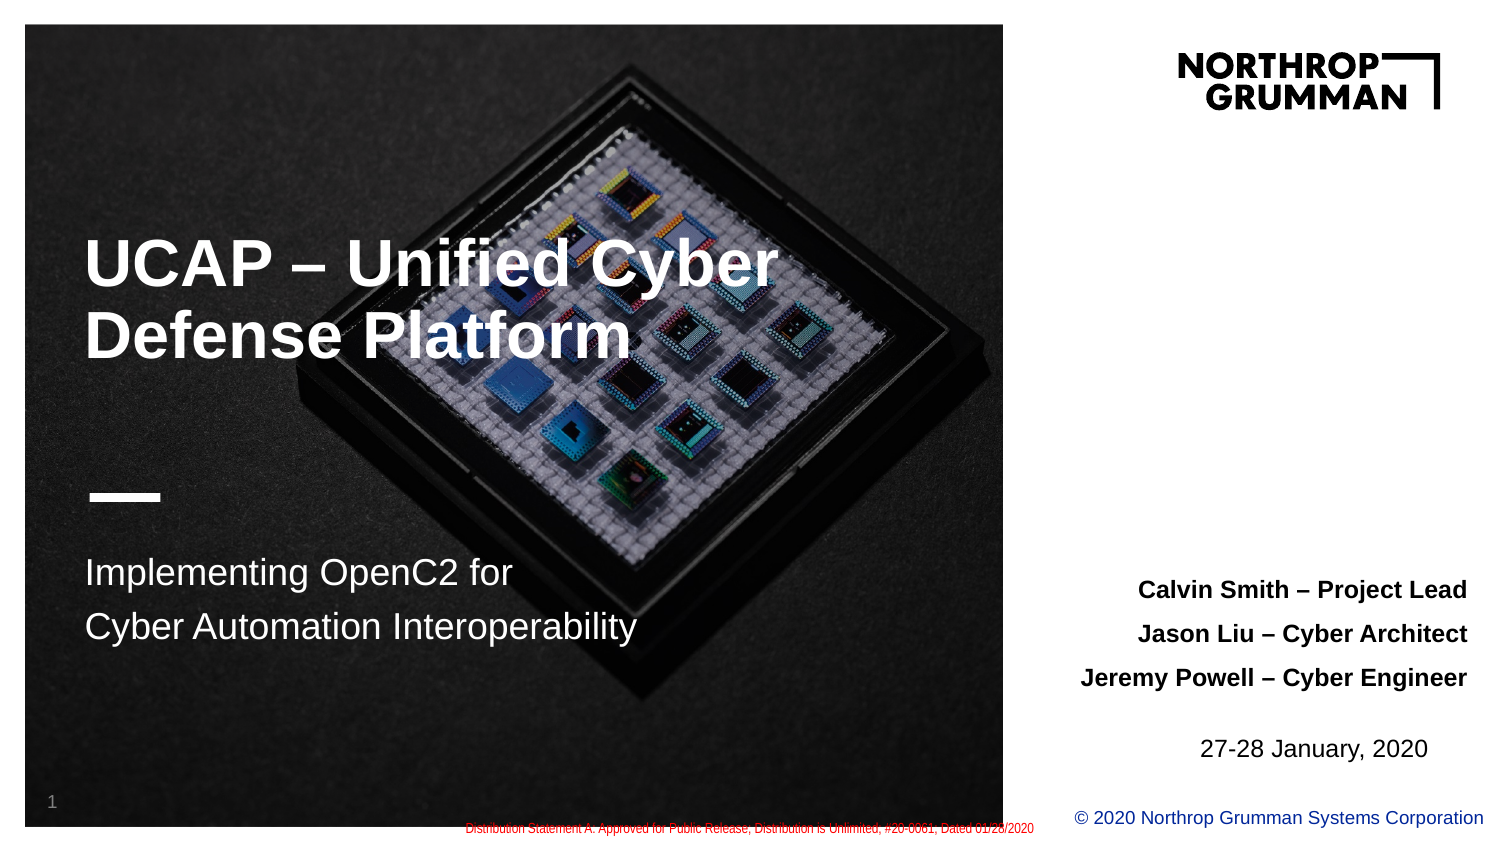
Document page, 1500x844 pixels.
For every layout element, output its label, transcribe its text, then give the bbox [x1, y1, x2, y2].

picture [25, 25, 1003, 827]
list Implementing OpenC2 for Cyber Automation Interoperability [69, 545, 985, 691]
list 27-28 January, 2020 [1027, 731, 1444, 767]
title UCAP – Unified Cyber Defense Platform [69, 122, 984, 460]
text_box Distribution Statement A: Approved for Public Release; Distribution is Unlimited; #20-0061; Dated 01/28/2020 [374, 810, 1125, 844]
list Calvin Smith – Project Lead Jason Liu – Cyber Architect Jeremy Powell – Cyber Engineer [983, 417, 1484, 700]
slide_number 1 [32, 782, 370, 827]
text_box © 2020 Northrop Grumman Systems Corporation [1059, 798, 1499, 836]
